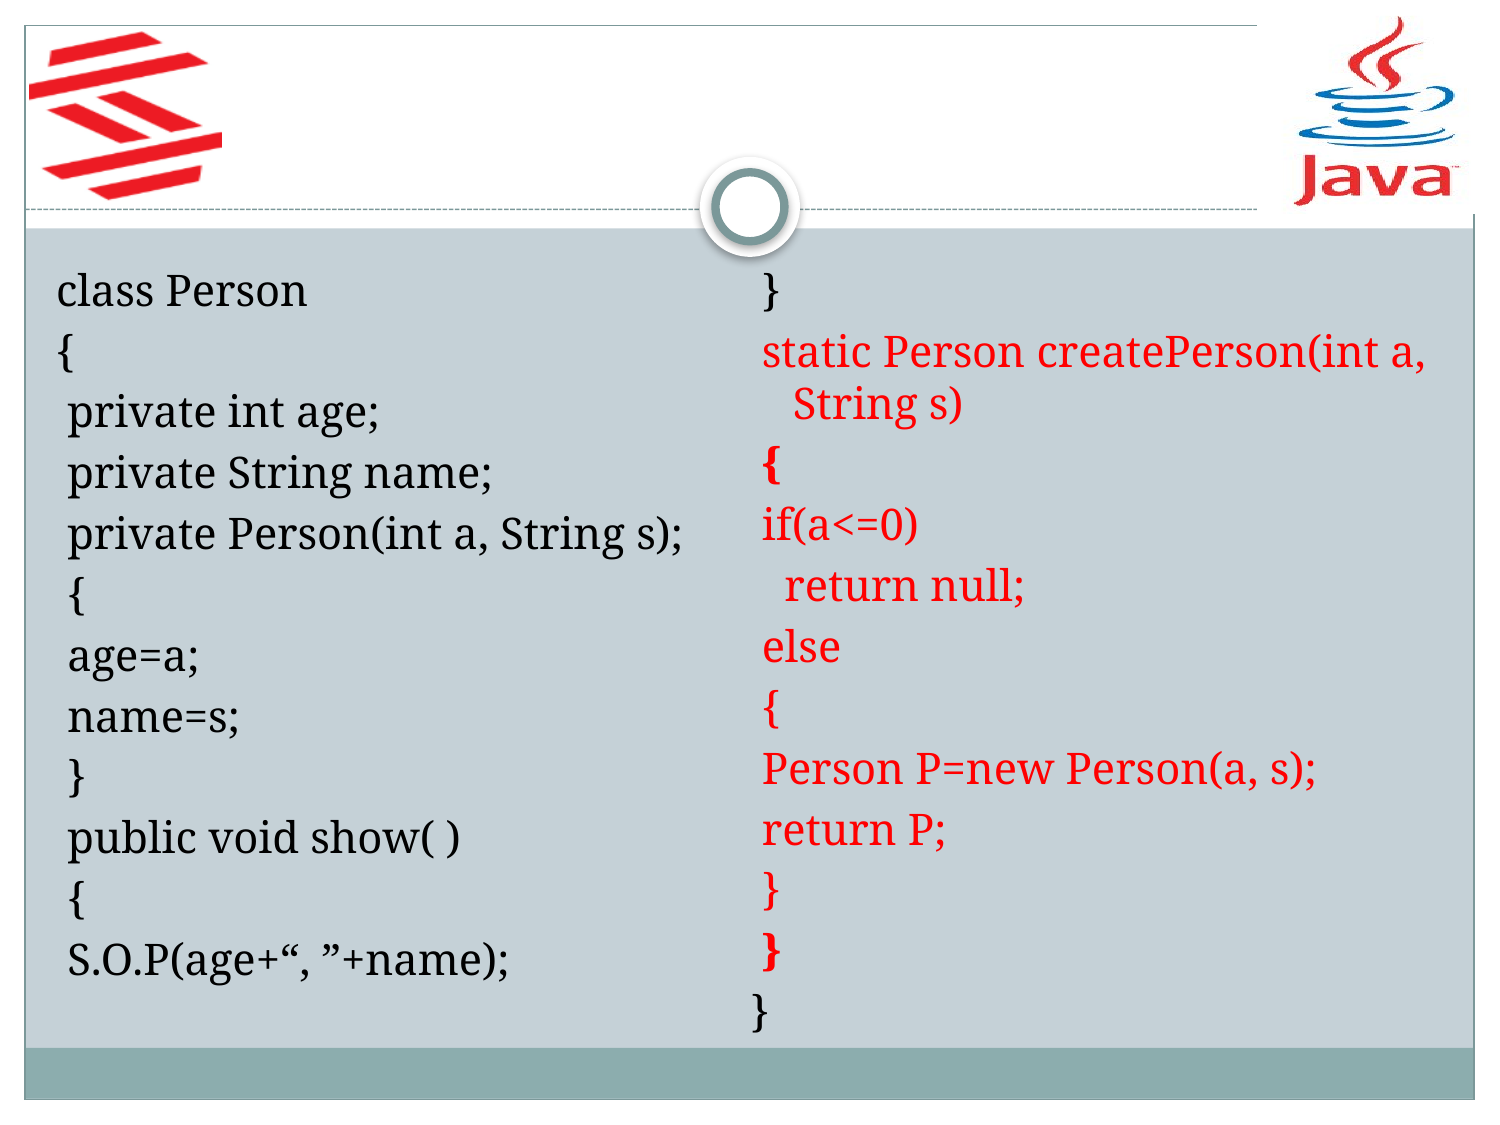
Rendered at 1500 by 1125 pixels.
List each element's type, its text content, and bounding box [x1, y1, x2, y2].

list class Person { private int age; private String name; private Person(int a, String s); { age=a; name=s; } public void show( ) { S.O.P(age+“, ”+name); } static Person createPerson(int a, String s) { if(a<=0) return null; else { Person P=new Person(a, s); return P; } } } [41, 255, 1460, 1047]
picture [29, 30, 222, 209]
picture [1257, 6, 1486, 214]
